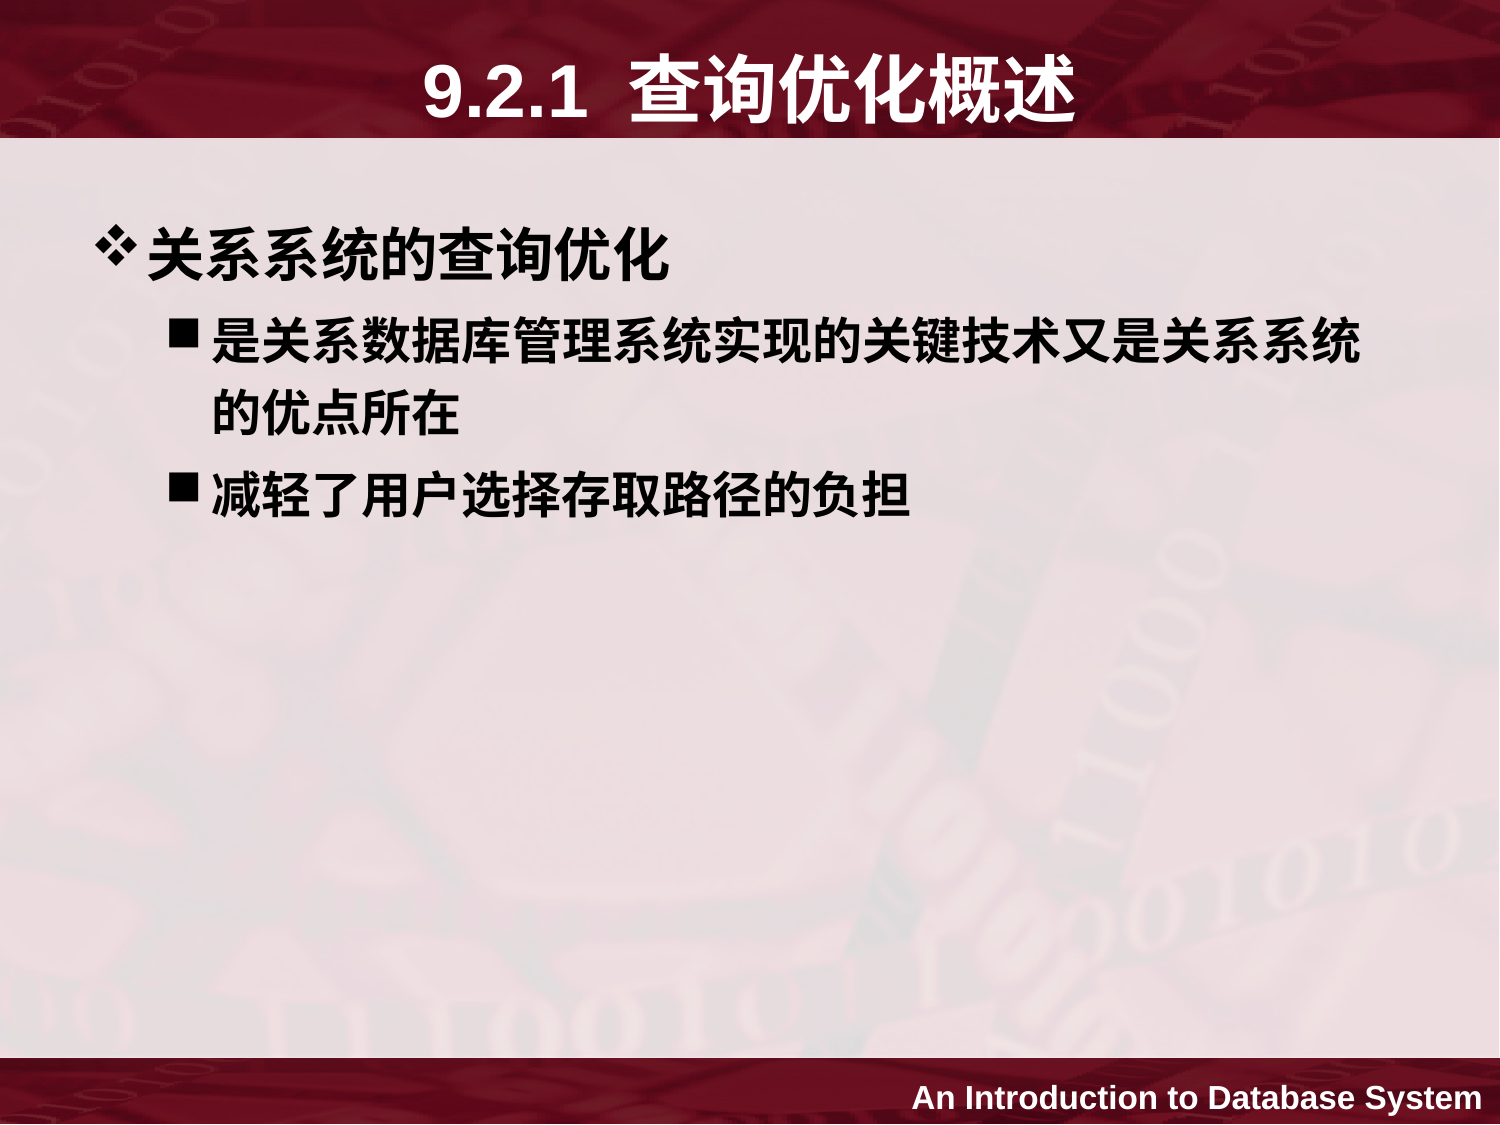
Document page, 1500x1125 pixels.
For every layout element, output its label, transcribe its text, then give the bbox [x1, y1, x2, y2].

title 9.2.1 查询优化概述 [74, 0, 1426, 181]
list 关系系统的查询优化 是关系数据库管理系统实现的关键技术又是关系系统的优点所在 减轻了用户选择存取路径的负担 [74, 196, 1426, 1017]
picture [0, 0, 1500, 1124]
